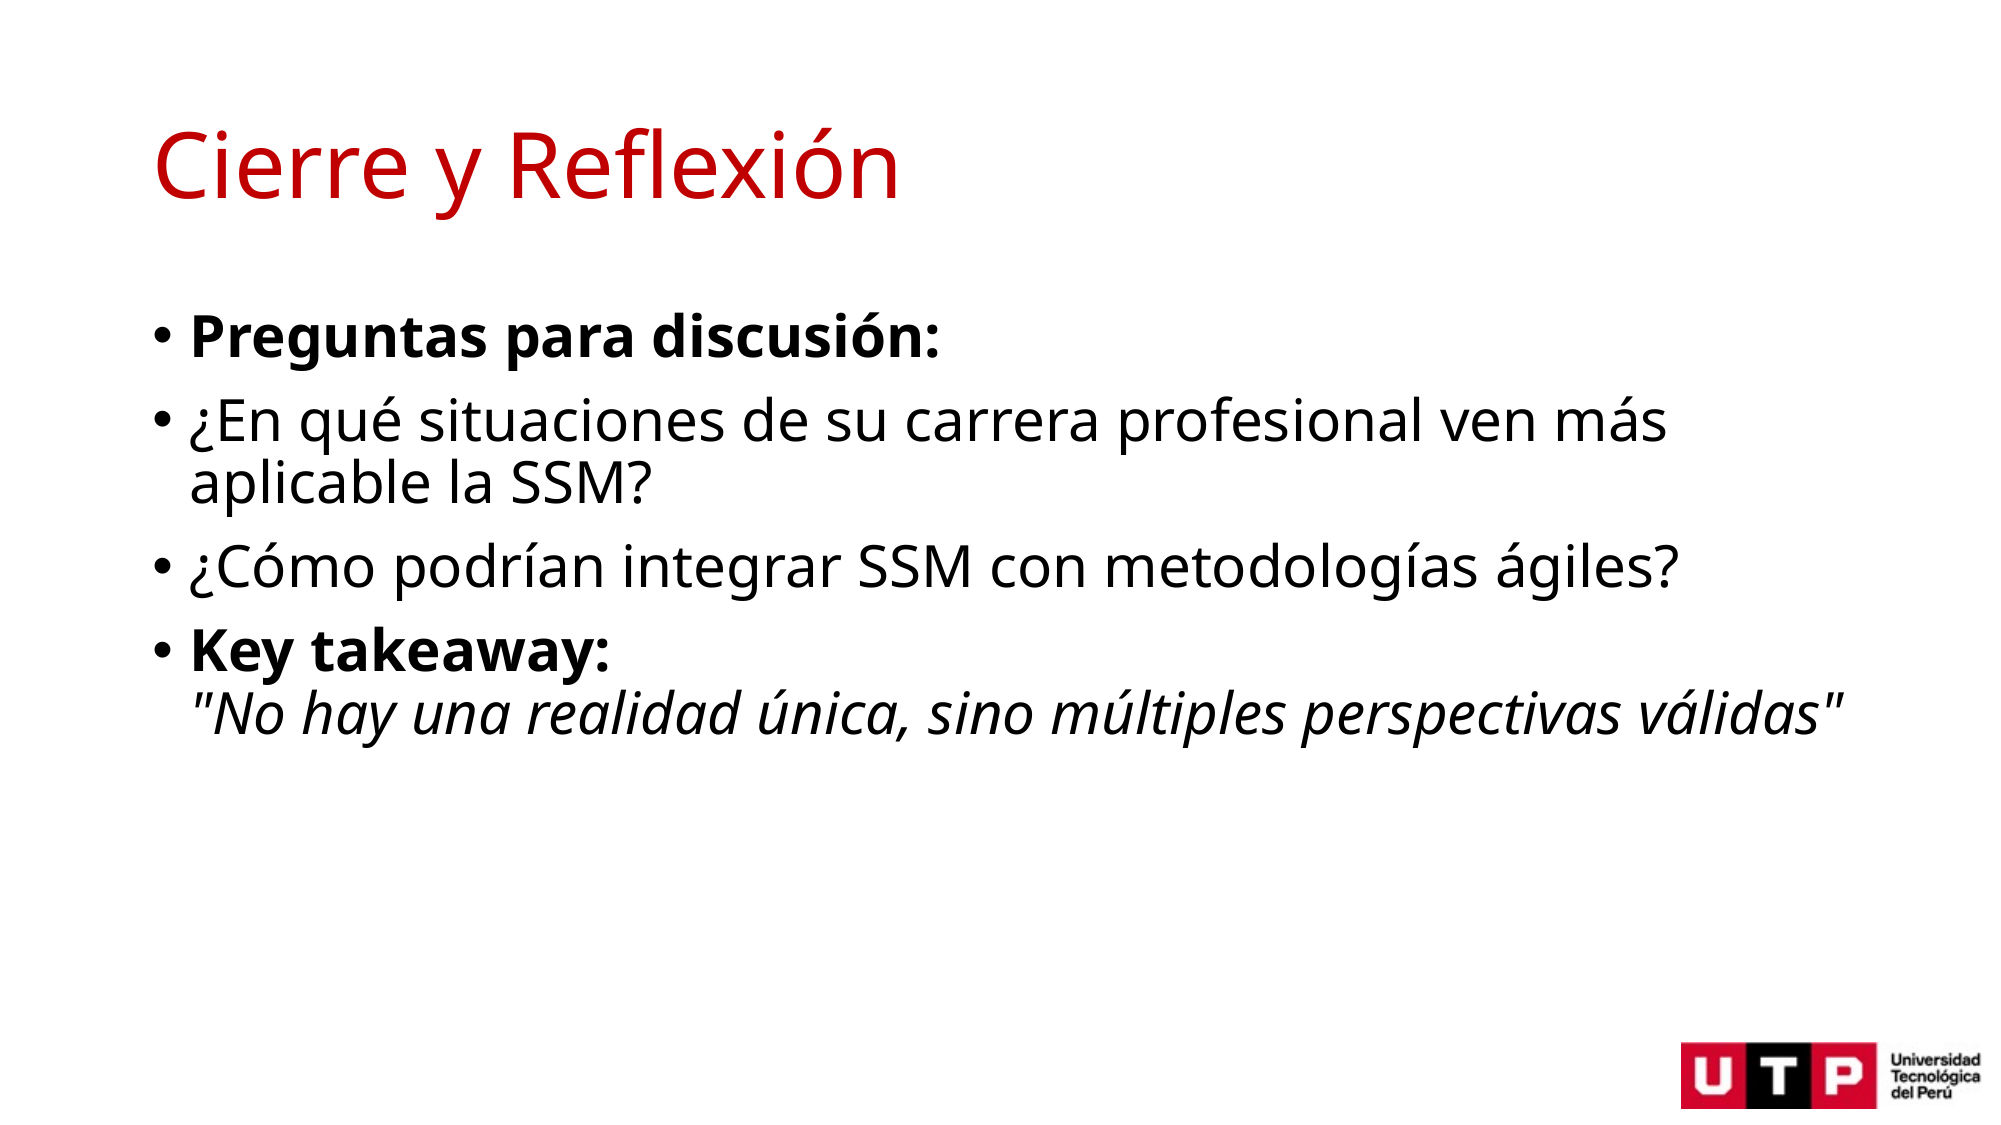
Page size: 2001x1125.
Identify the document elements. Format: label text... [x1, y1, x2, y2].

title Cierre y Reflexión [137, 59, 1863, 278]
list Preguntas para discusión: ¿En qué situaciones de su carrera profesional ven más aplicable la SSM? ¿Cómo podrían integrar SSM con metodologías ágiles? Key takeaway: "No hay una realidad única, sino múltiples perspectivas válidas" [137, 299, 1863, 1014]
picture [1680, 1042, 2000, 1109]
